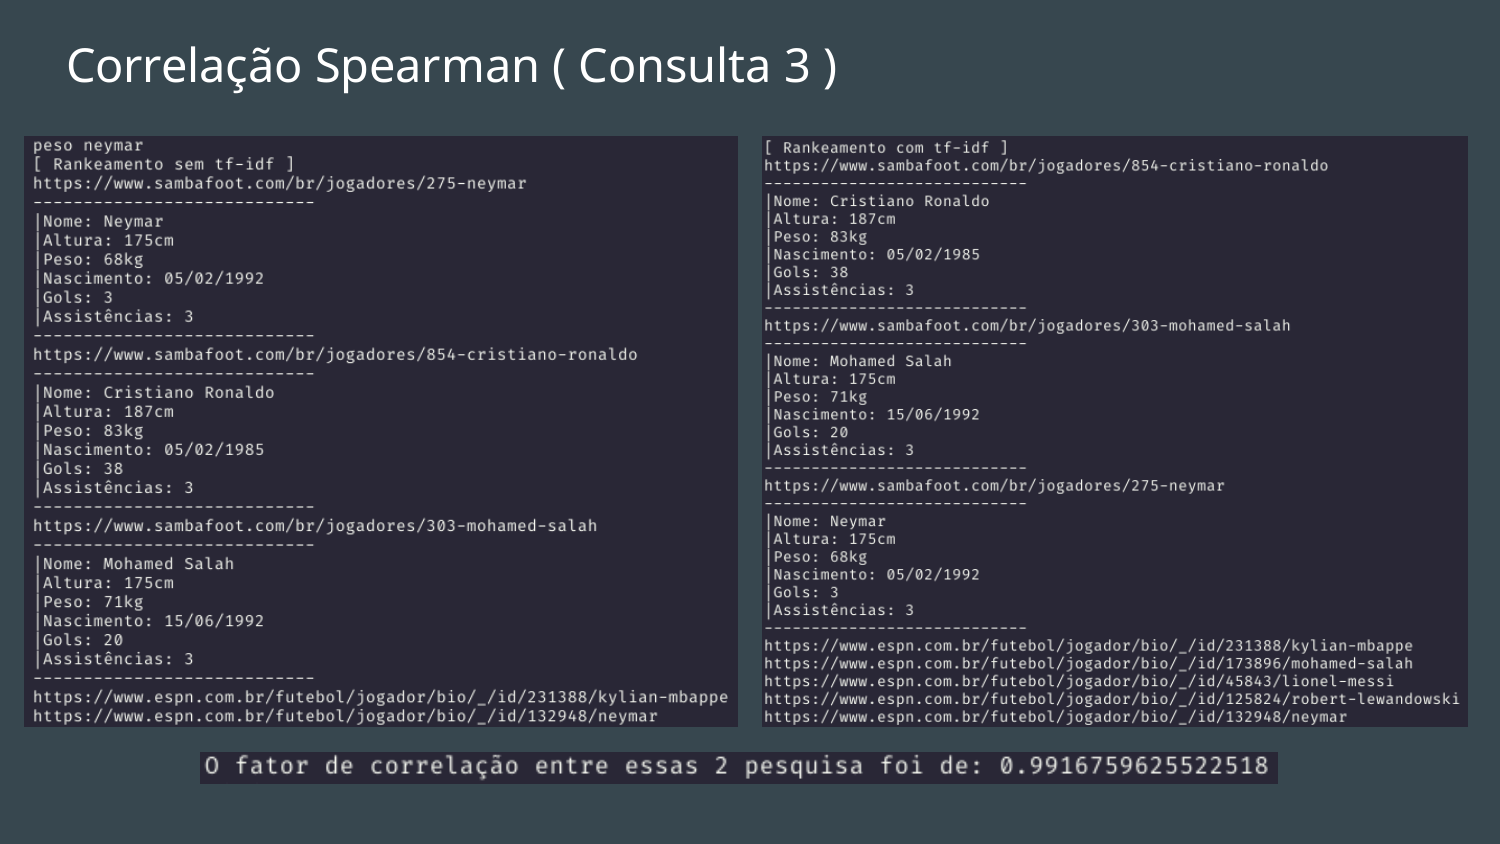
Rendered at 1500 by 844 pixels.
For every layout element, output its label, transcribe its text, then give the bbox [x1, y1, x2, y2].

title Correlação Spearman ( Consulta 3 ) [51, 17, 1449, 112]
picture [762, 136, 1468, 728]
picture [24, 136, 738, 728]
picture [199, 751, 1278, 784]
